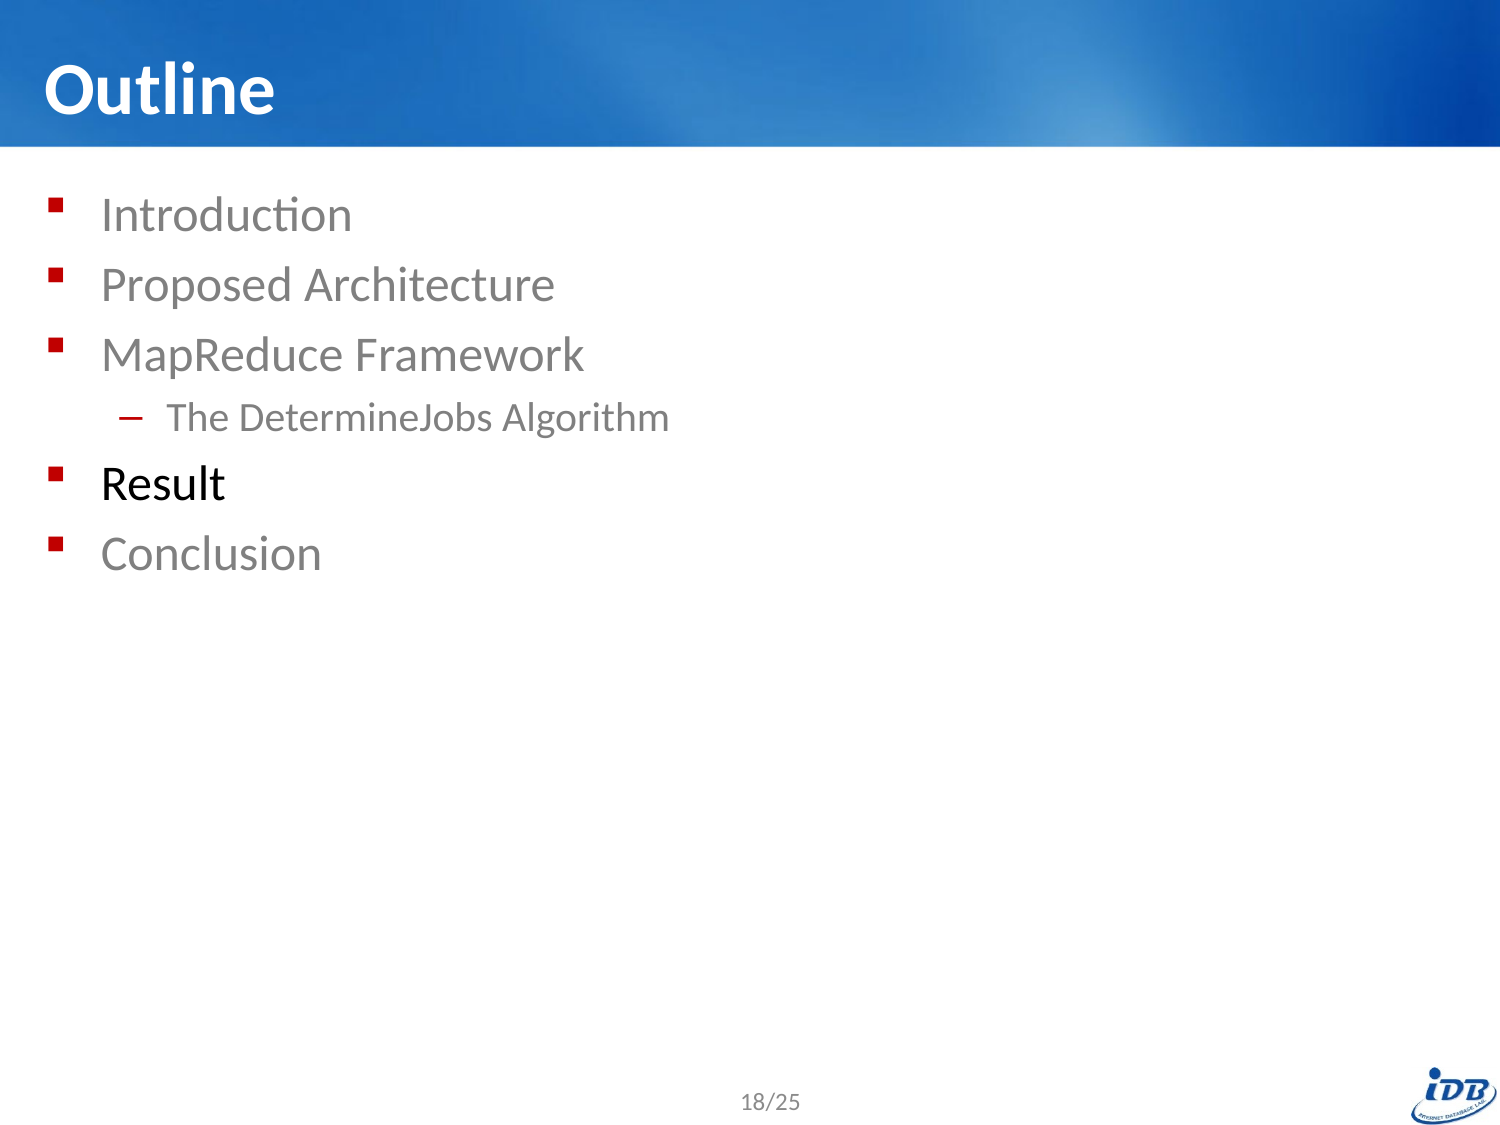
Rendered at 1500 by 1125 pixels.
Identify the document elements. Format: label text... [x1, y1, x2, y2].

list Introduction Proposed Architecture MapReduce Framework The DetermineJobs Algorithm Result Conclusion [29, 174, 1471, 1071]
title Outline [29, 19, 1471, 149]
picture [0, 0, 1500, 1125]
slide_number 18/25 [684, 1082, 816, 1118]
